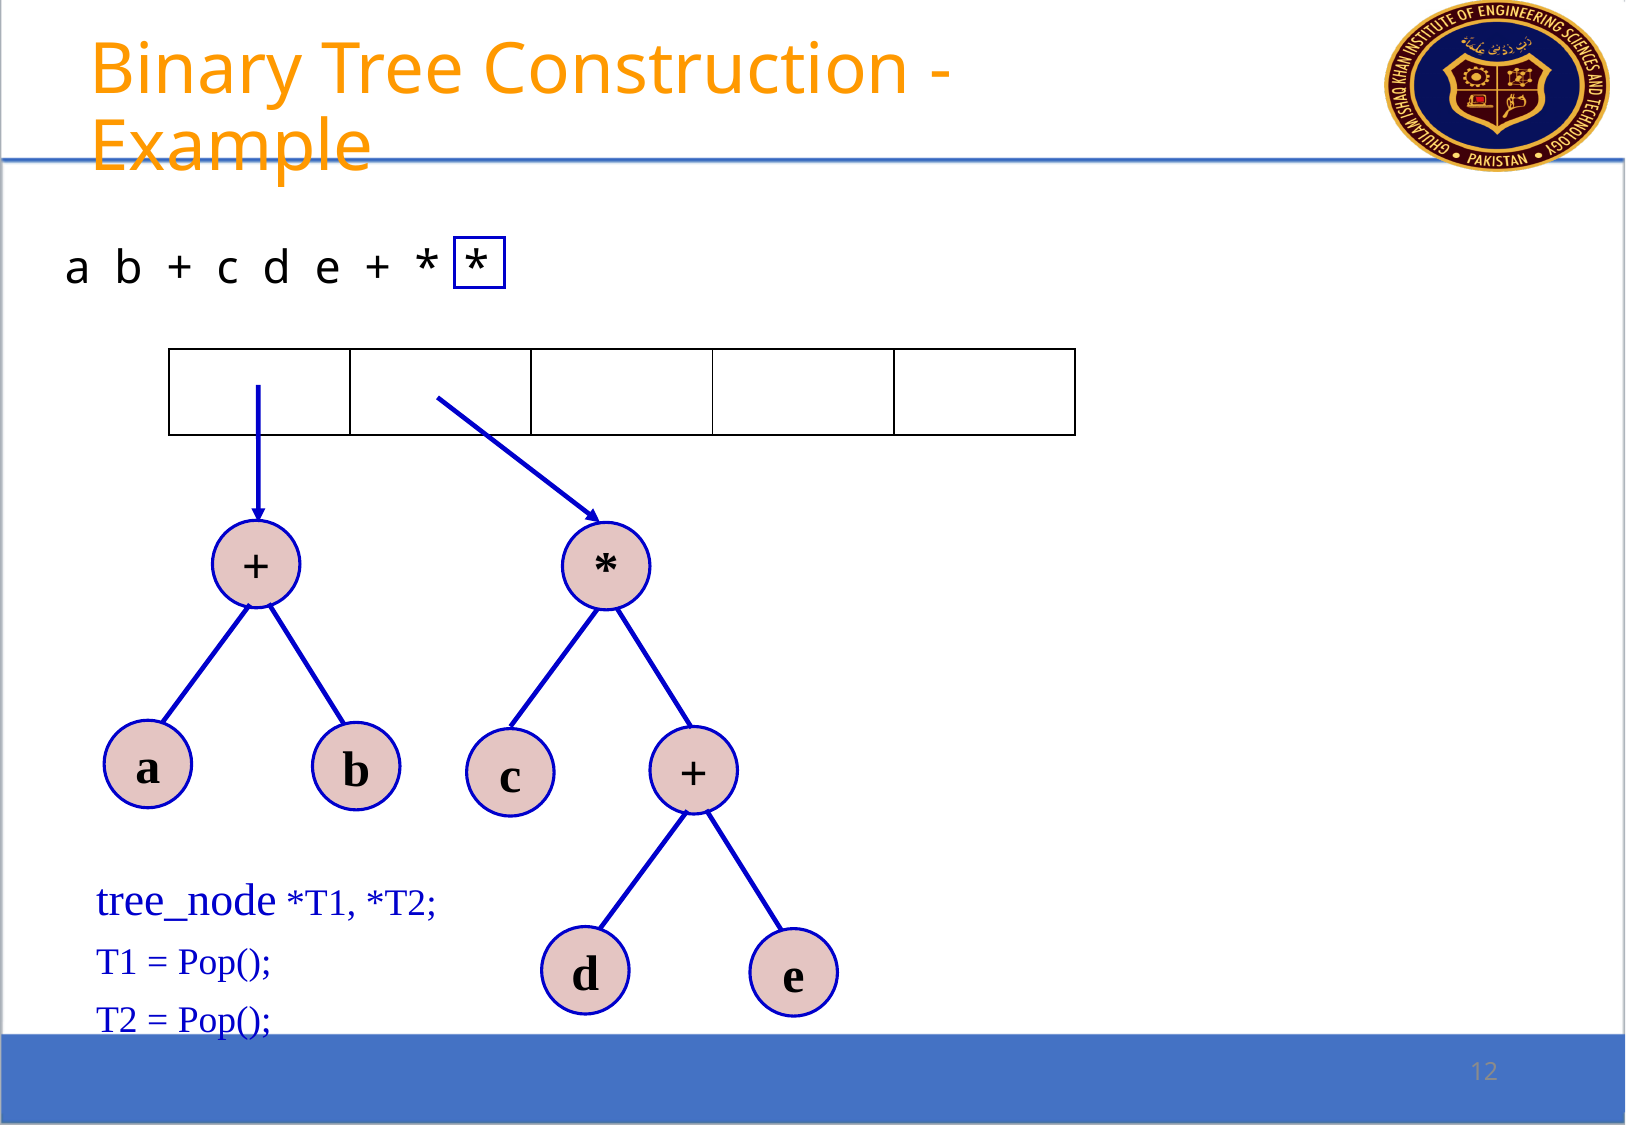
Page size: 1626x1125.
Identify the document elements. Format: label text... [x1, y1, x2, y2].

text_box a b + c d e + * * [50, 236, 632, 310]
text_box * [562, 522, 650, 610]
text_box [454, 237, 505, 288]
table_header [895, 350, 1074, 434]
slide_number 12 [1147, 1042, 1514, 1103]
text_box c [466, 728, 555, 817]
table_header [532, 350, 712, 434]
text_box e [749, 928, 838, 1017]
table_header [713, 350, 893, 434]
picture [0, 0, 1626, 1125]
text_box + [212, 520, 300, 608]
text_box + [649, 726, 738, 815]
text_box tree_node *T1, *T2; T1 = Pop(); T2 = Pop(); [81, 862, 663, 1088]
text_box a [104, 720, 192, 808]
text_box b [312, 722, 400, 810]
table_header [170, 350, 349, 434]
text_box [437, 397, 601, 523]
text_box [252, 384, 265, 523]
table_header [351, 350, 530, 434]
text_box Binary Tree Construction - Example [74, 24, 1263, 213]
